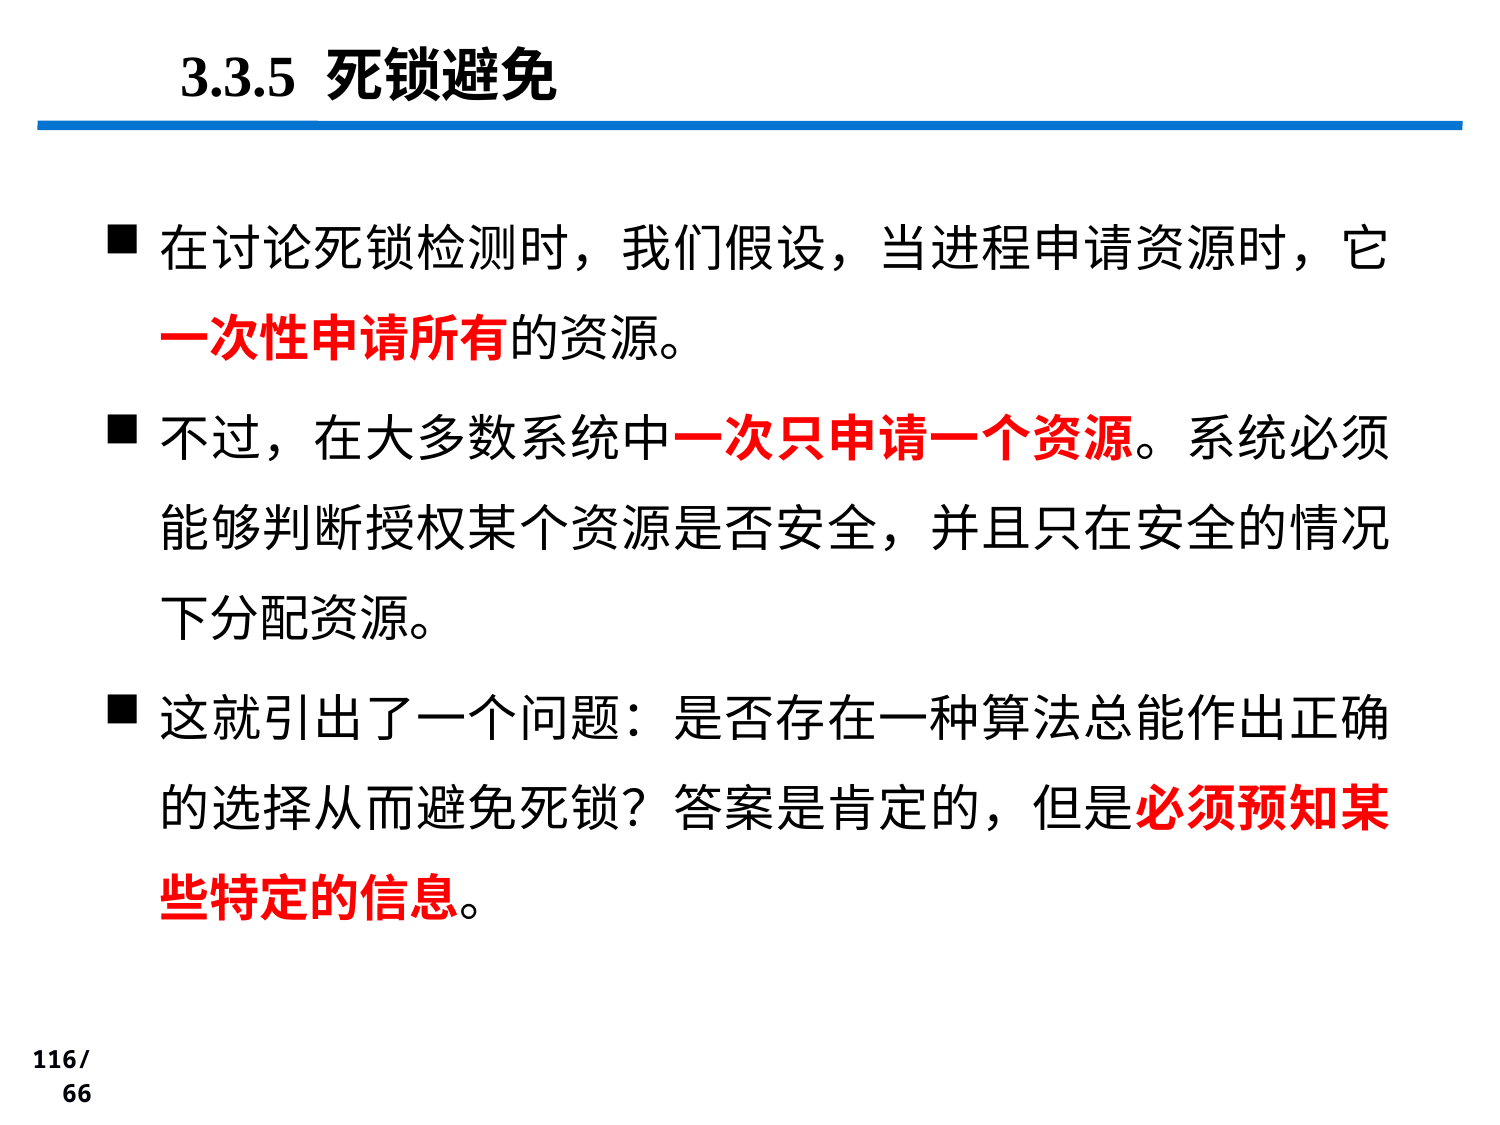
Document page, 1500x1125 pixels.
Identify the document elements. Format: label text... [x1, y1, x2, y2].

title 3.3.5 死锁避免 [165, 30, 904, 108]
list 在讨论死锁检测时，我们假设，当进程申请资源时，它一次性申请所有的资源。 不过，在大多数系统中一次只申请一个资源。系统必须能够判断授权某个资源是否安全，并且只在安全的情况下分配资源。 这就引出了一个问题：是否存在一种算法总能作出正确的选择从而避免死锁？答案是肯定的，但是必须预知某些特定的信息。 [88, 178, 1406, 922]
